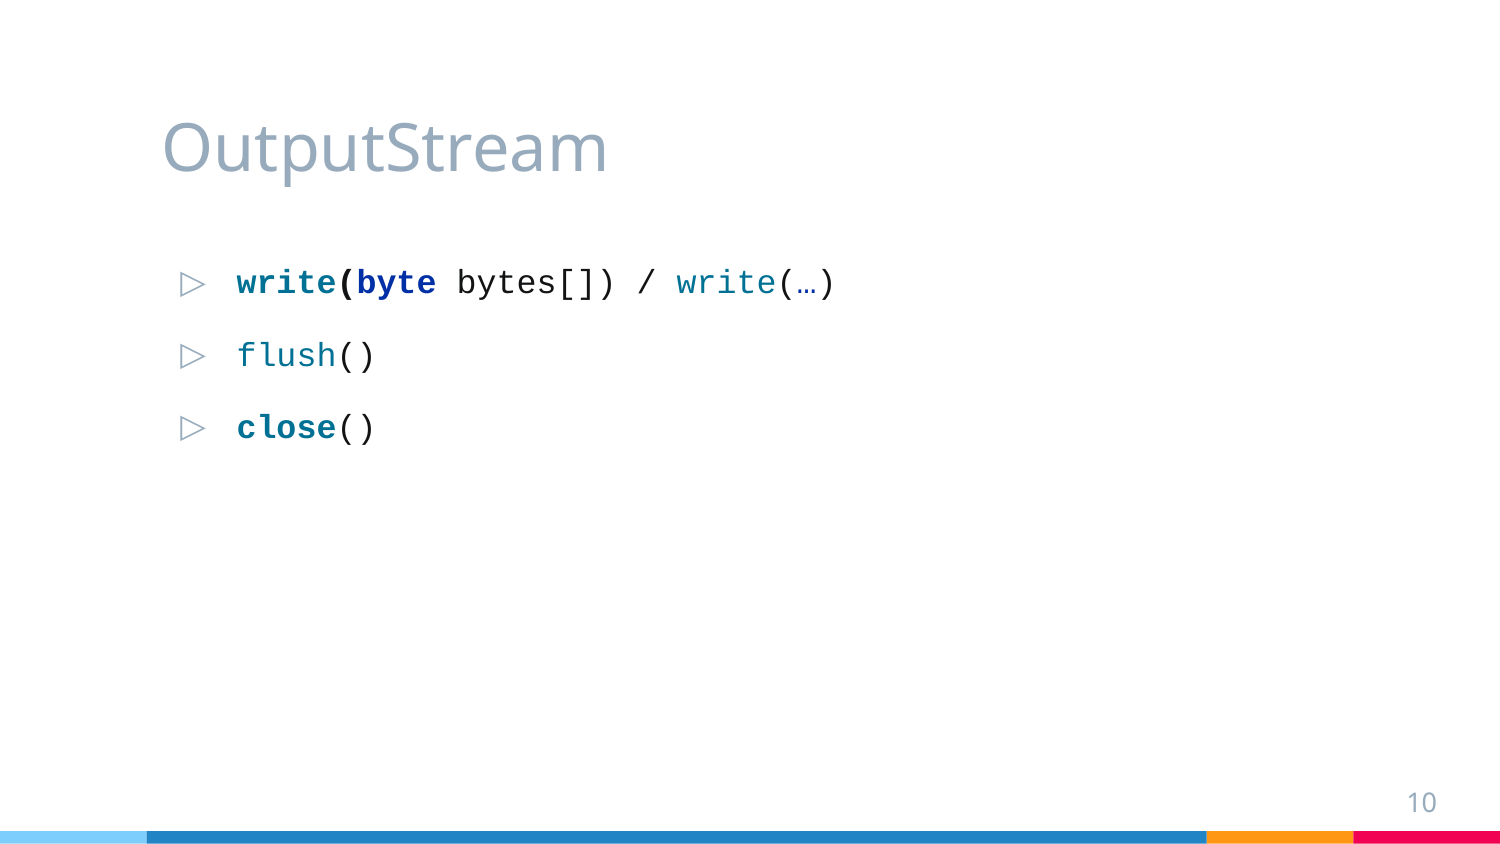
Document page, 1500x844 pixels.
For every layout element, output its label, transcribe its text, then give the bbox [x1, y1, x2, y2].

title OutputStream [146, 58, 1207, 200]
slide_number ‹#› [1391, 770, 1482, 822]
list write(byte bytes[]) / write(…) flush() close() [146, 225, 1207, 809]
